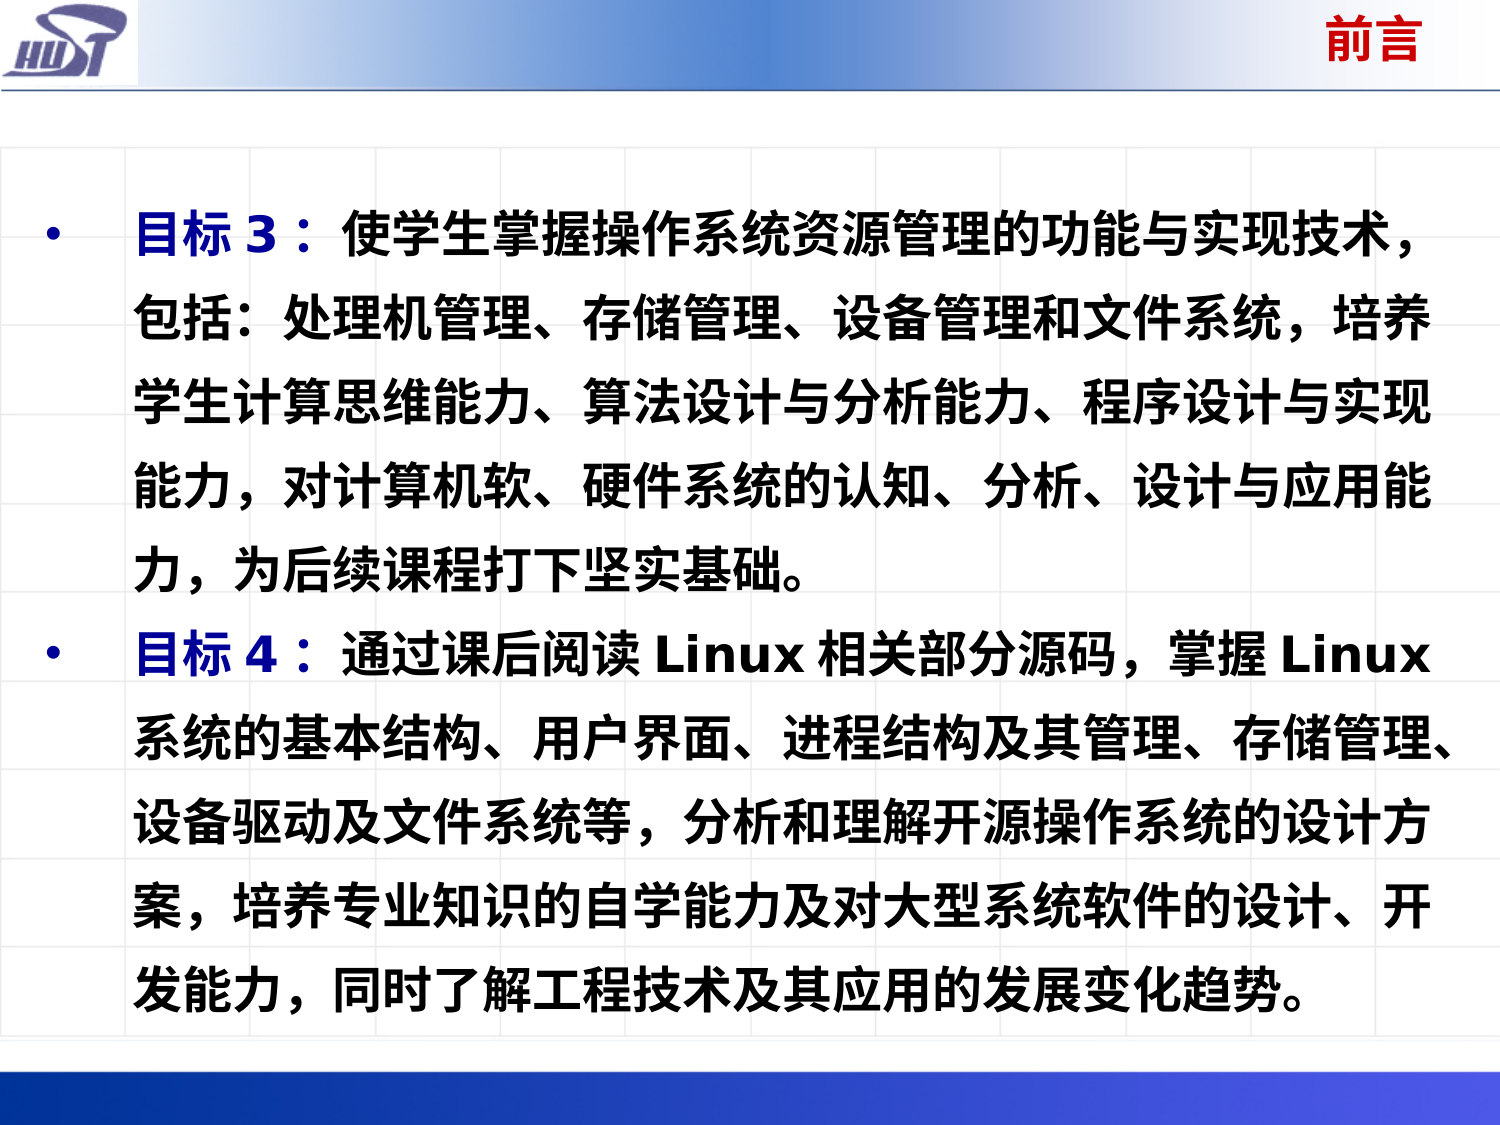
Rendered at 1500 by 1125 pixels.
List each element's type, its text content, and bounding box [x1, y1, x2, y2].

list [0, 0, 138, 86]
text_box 目标3：使学生掌握操作系统资源管理的功能与实现技术，包括：处理机管理、存储管理、设备管理和文件系统，培养学生计算思维能力、算法设计与分析能力、程序设计与实现能力，对计算机软、硬件系统的认知、分析、设计与应用能力，为后续课程打下坚实基础。 目标4：通过课后阅读Linux相关部分源码，掌握Linux系统的基本结构、用户界面、进程结构及其管理、存储管理、设备驱动及文件系统等，分析和理解开源操作系统的设计方案，培养专业知识的自学能力及对大型系统软件的设计、开发能力，同时了解工程技术及其应用的发展变化趋势。 [30, 171, 1456, 1026]
text_box 前言 [141, 6, 1440, 76]
picture [0, 0, 1500, 1125]
